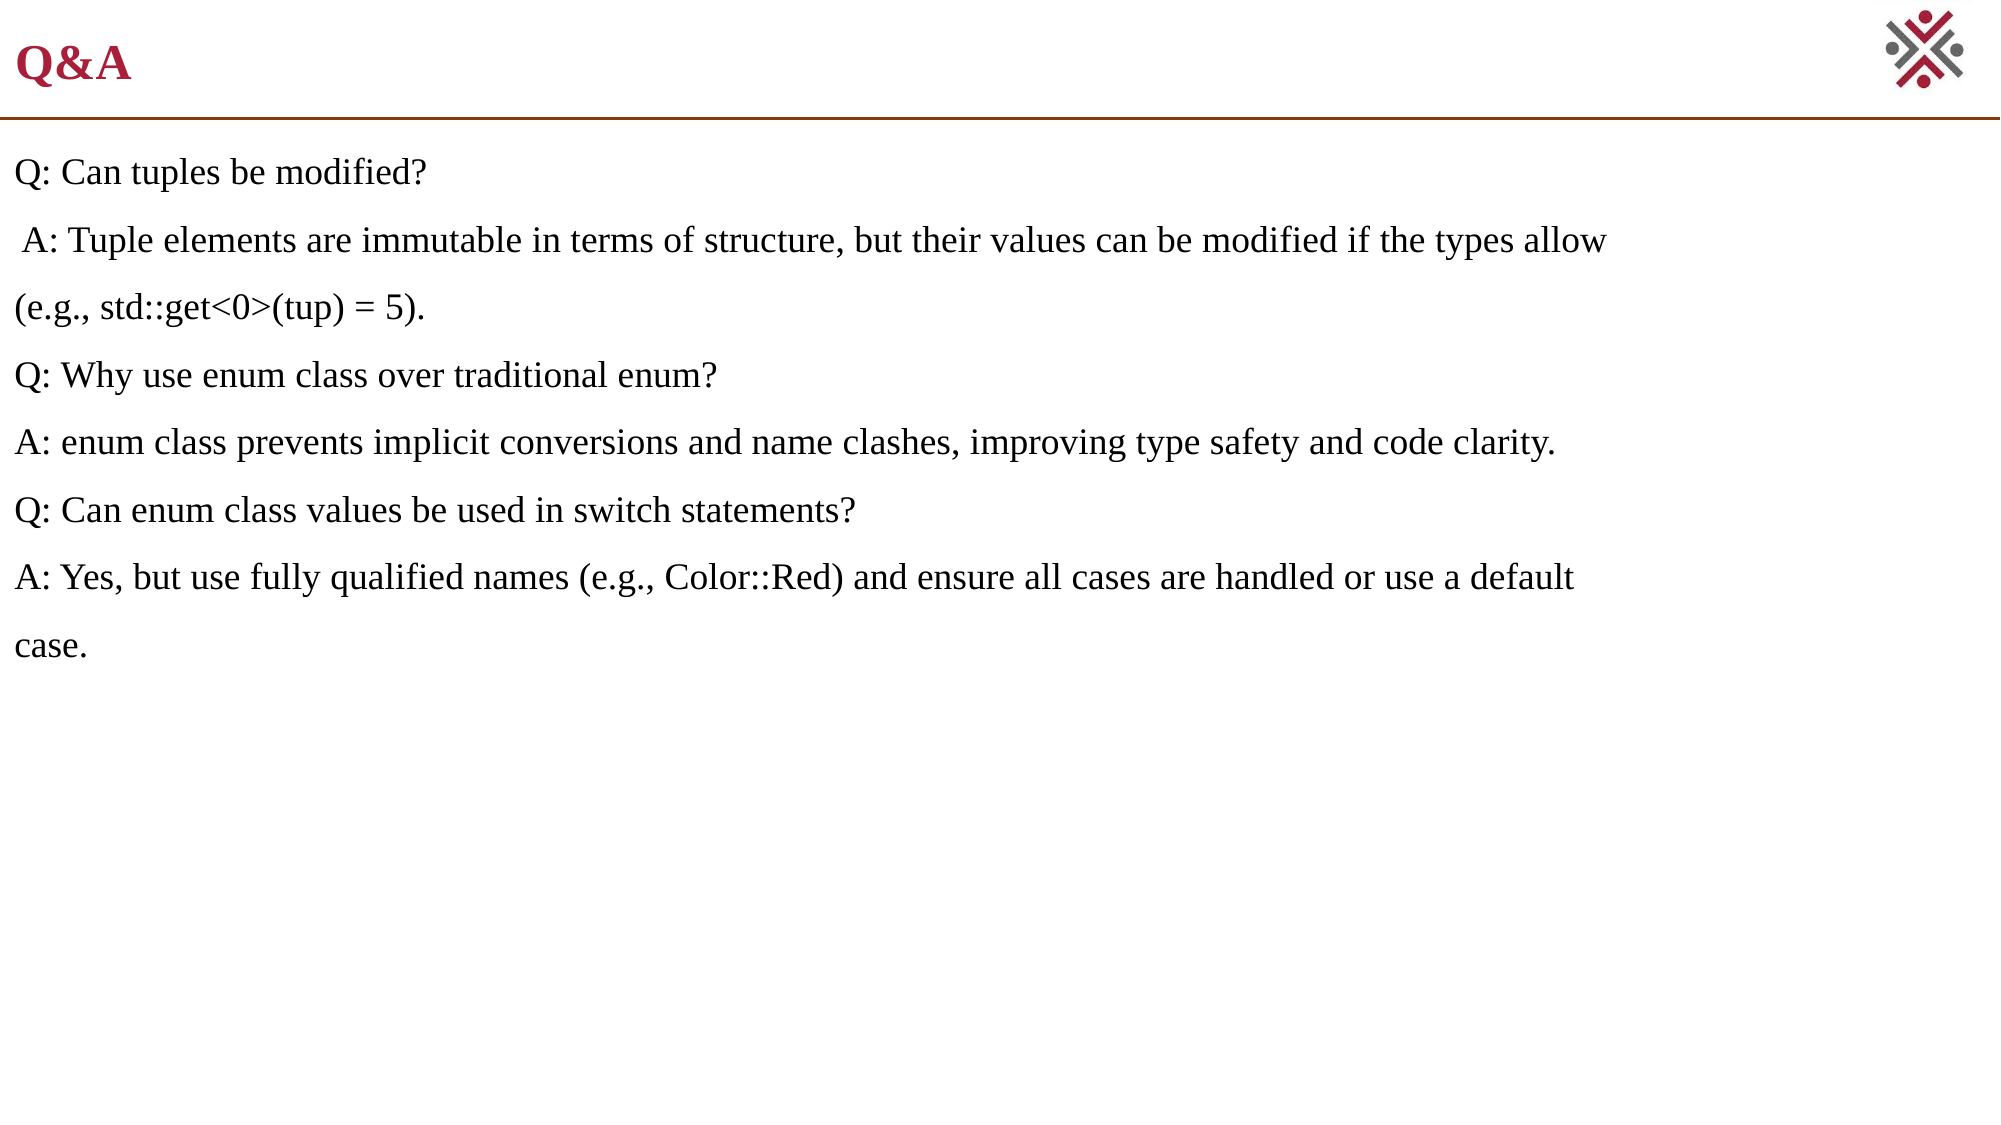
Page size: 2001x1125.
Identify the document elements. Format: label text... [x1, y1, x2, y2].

text_box Q: Can tuples be modified? A: Tuple elements are immutable in terms of structure, but their values can be modified if the types allow (e.g., std::get<0>(tup) = 5). Q: Why use enum class over traditional enum? A: enum class prevents implicit conversions and name clashes, improving type safety and code clarity. Q: Can enum class values be used in switch statements? A: Yes, but use fully qualified names (e.g., Color::Red) and ensure all cases are handled or use a default case. [0, 120, 1642, 740]
title Q&A [0, 23, 1550, 103]
picture [1872, 0, 1972, 96]
